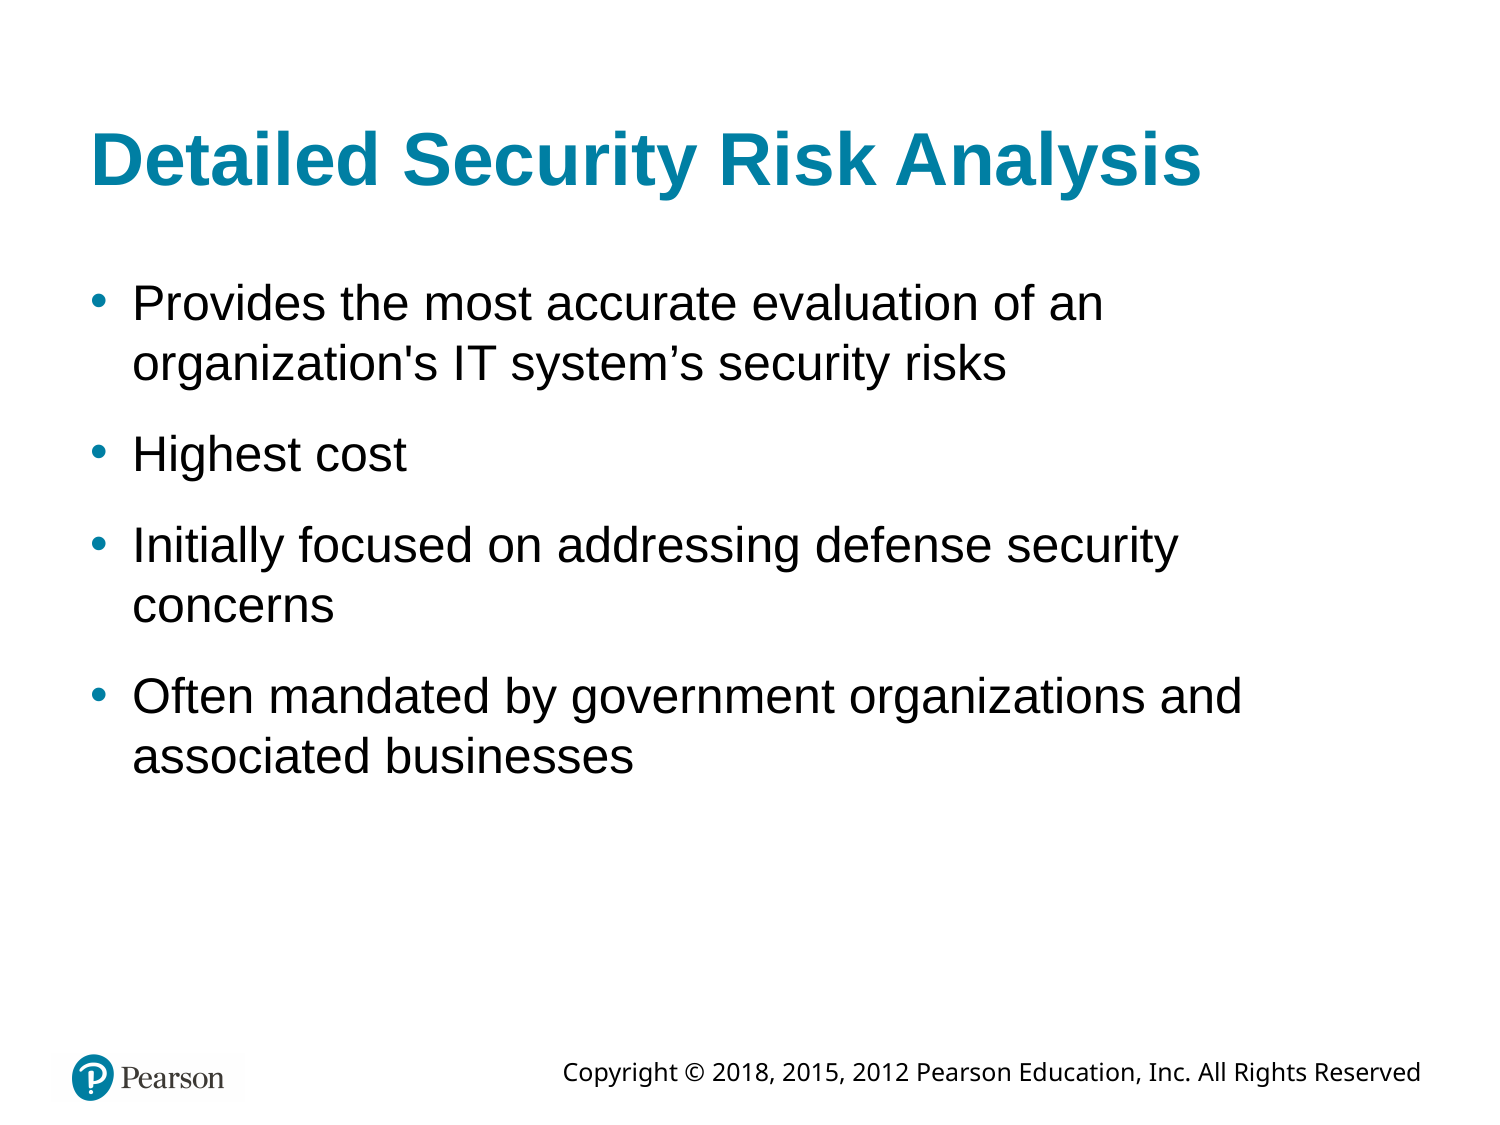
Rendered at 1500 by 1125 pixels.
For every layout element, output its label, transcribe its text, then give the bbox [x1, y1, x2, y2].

title Detailed Security Risk Analysis [75, 35, 1425, 216]
picture [51, 1053, 245, 1102]
list Provides the most accurate evaluation of an organization's I T system’s security risks Highest cost Initially focused on addressing defense security concerns Often mandated by government organizations and associated businesses [75, 255, 1375, 875]
